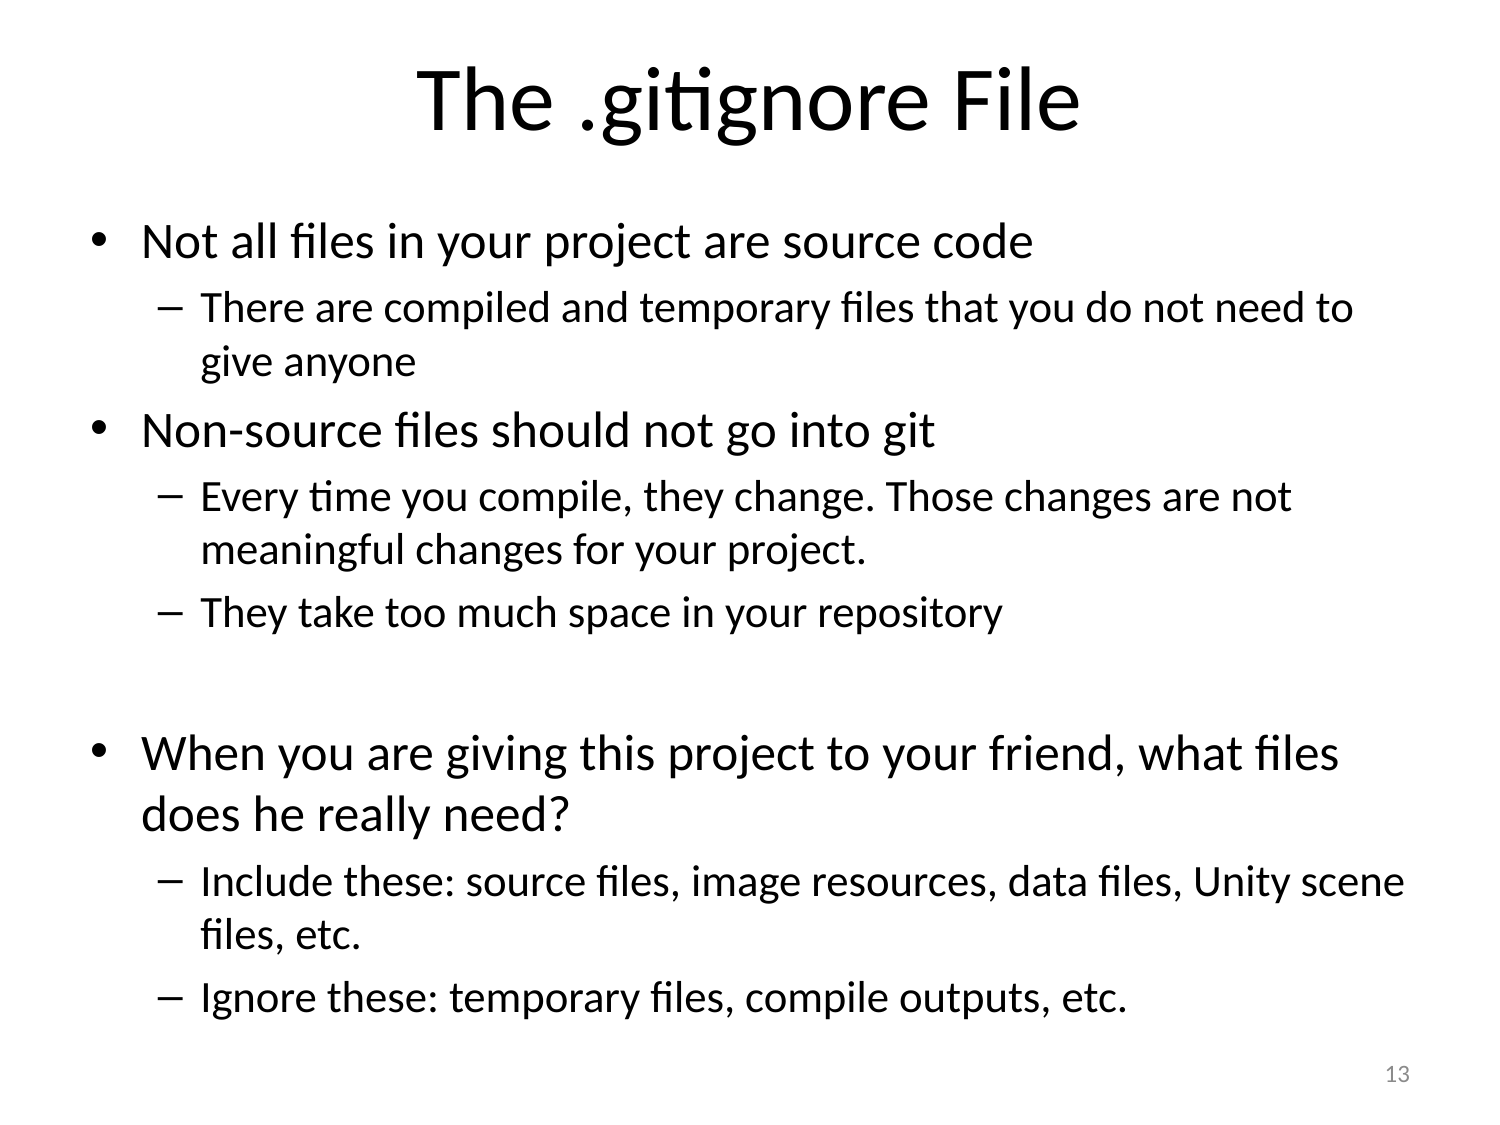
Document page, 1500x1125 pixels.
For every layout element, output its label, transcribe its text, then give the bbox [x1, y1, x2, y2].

title The .gitignore File [0, 0, 1500, 188]
list Not all files in your project are source code There are compiled and temporary files that you do not need to give anyone Non-source files should not go into git Every time you compile, they change. Those changes are not meaningful changes for your project. They take too much space in your repository When you are giving this project to your friend, what files does he really need? Include these: source files, image resources, data files, Unity scene files, etc. Ignore these: temporary files, compile outputs, etc. [75, 200, 1425, 1038]
slide_number 13 [1074, 1042, 1425, 1103]
